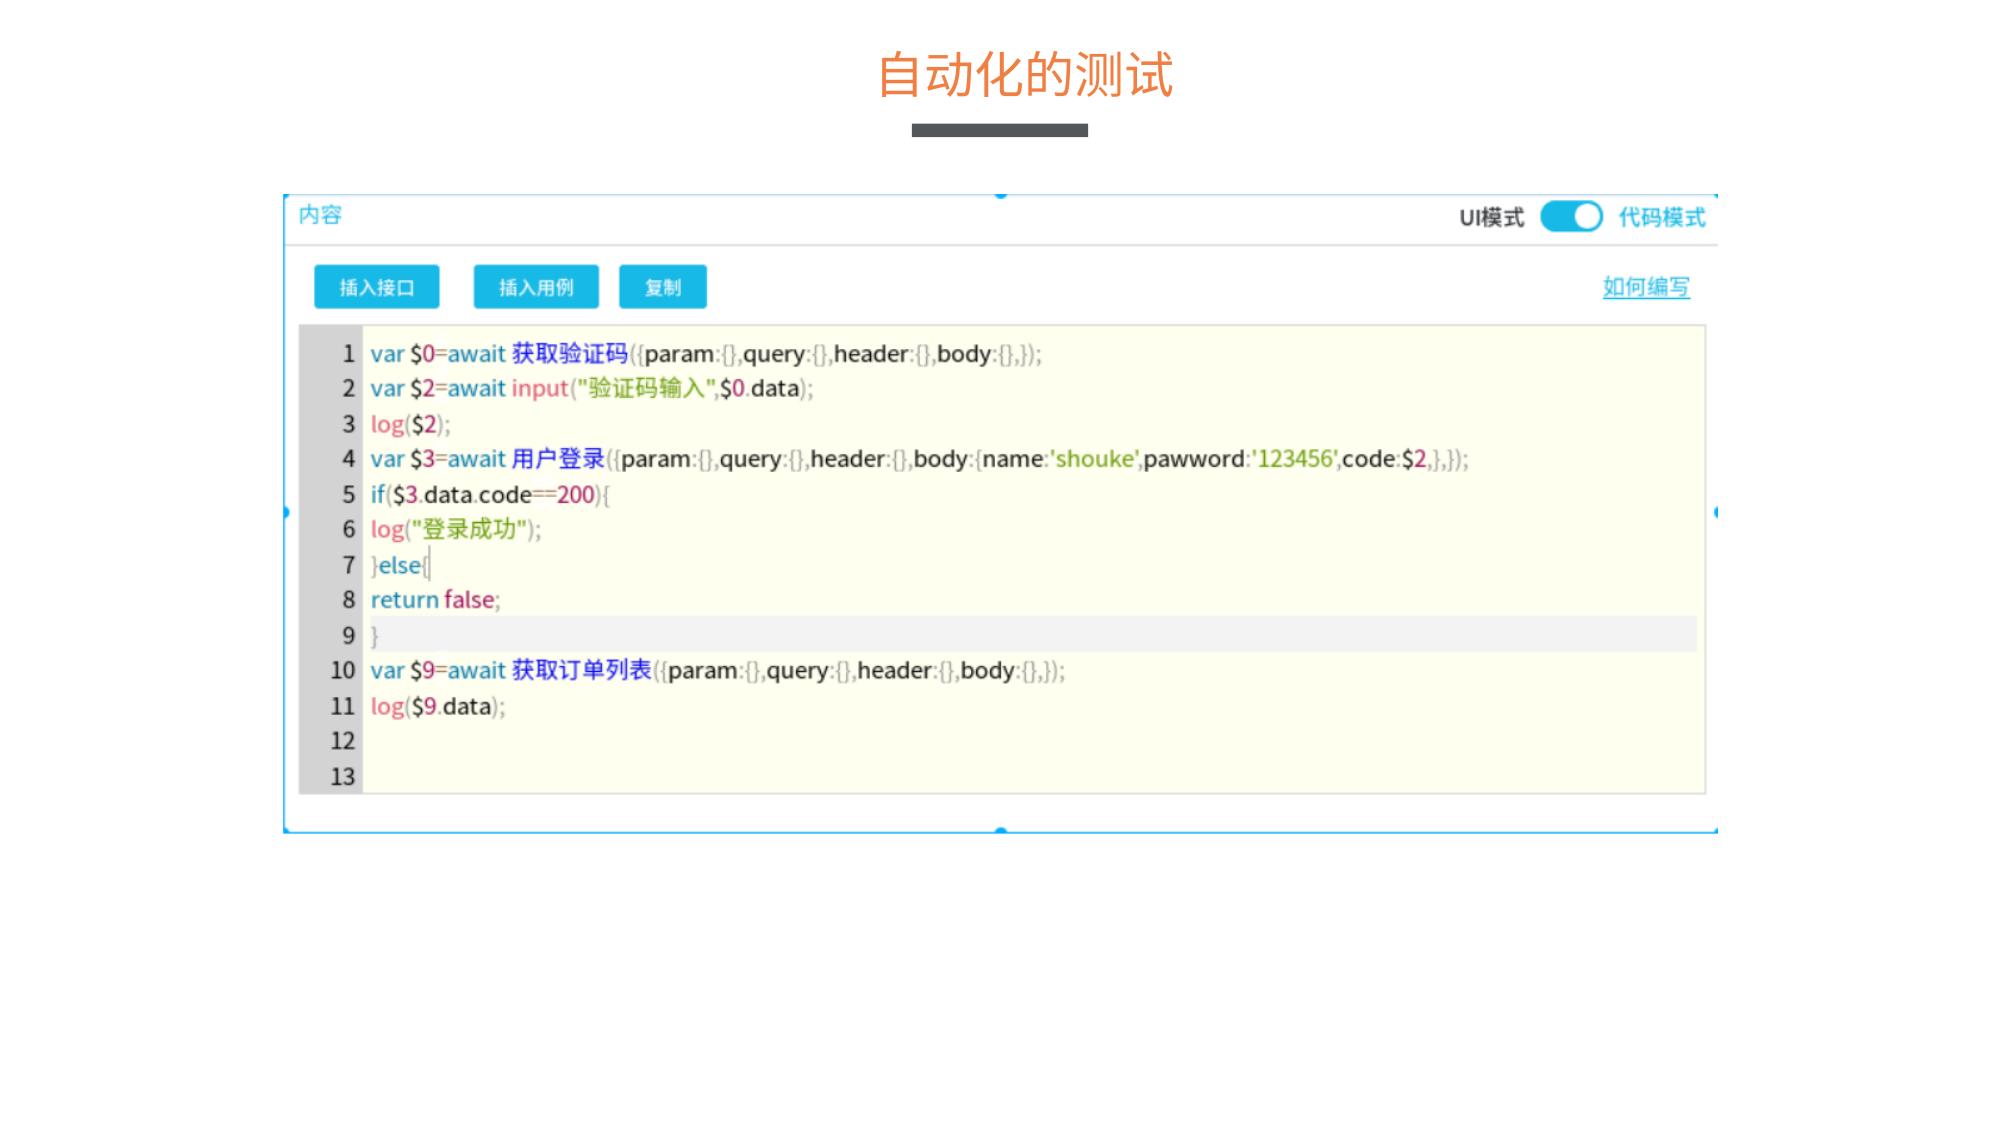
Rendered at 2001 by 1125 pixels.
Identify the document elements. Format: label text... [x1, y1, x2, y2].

text_box 自动化的测试 [859, 36, 1190, 112]
picture [282, 194, 1718, 835]
text_box [910, 121, 1090, 139]
